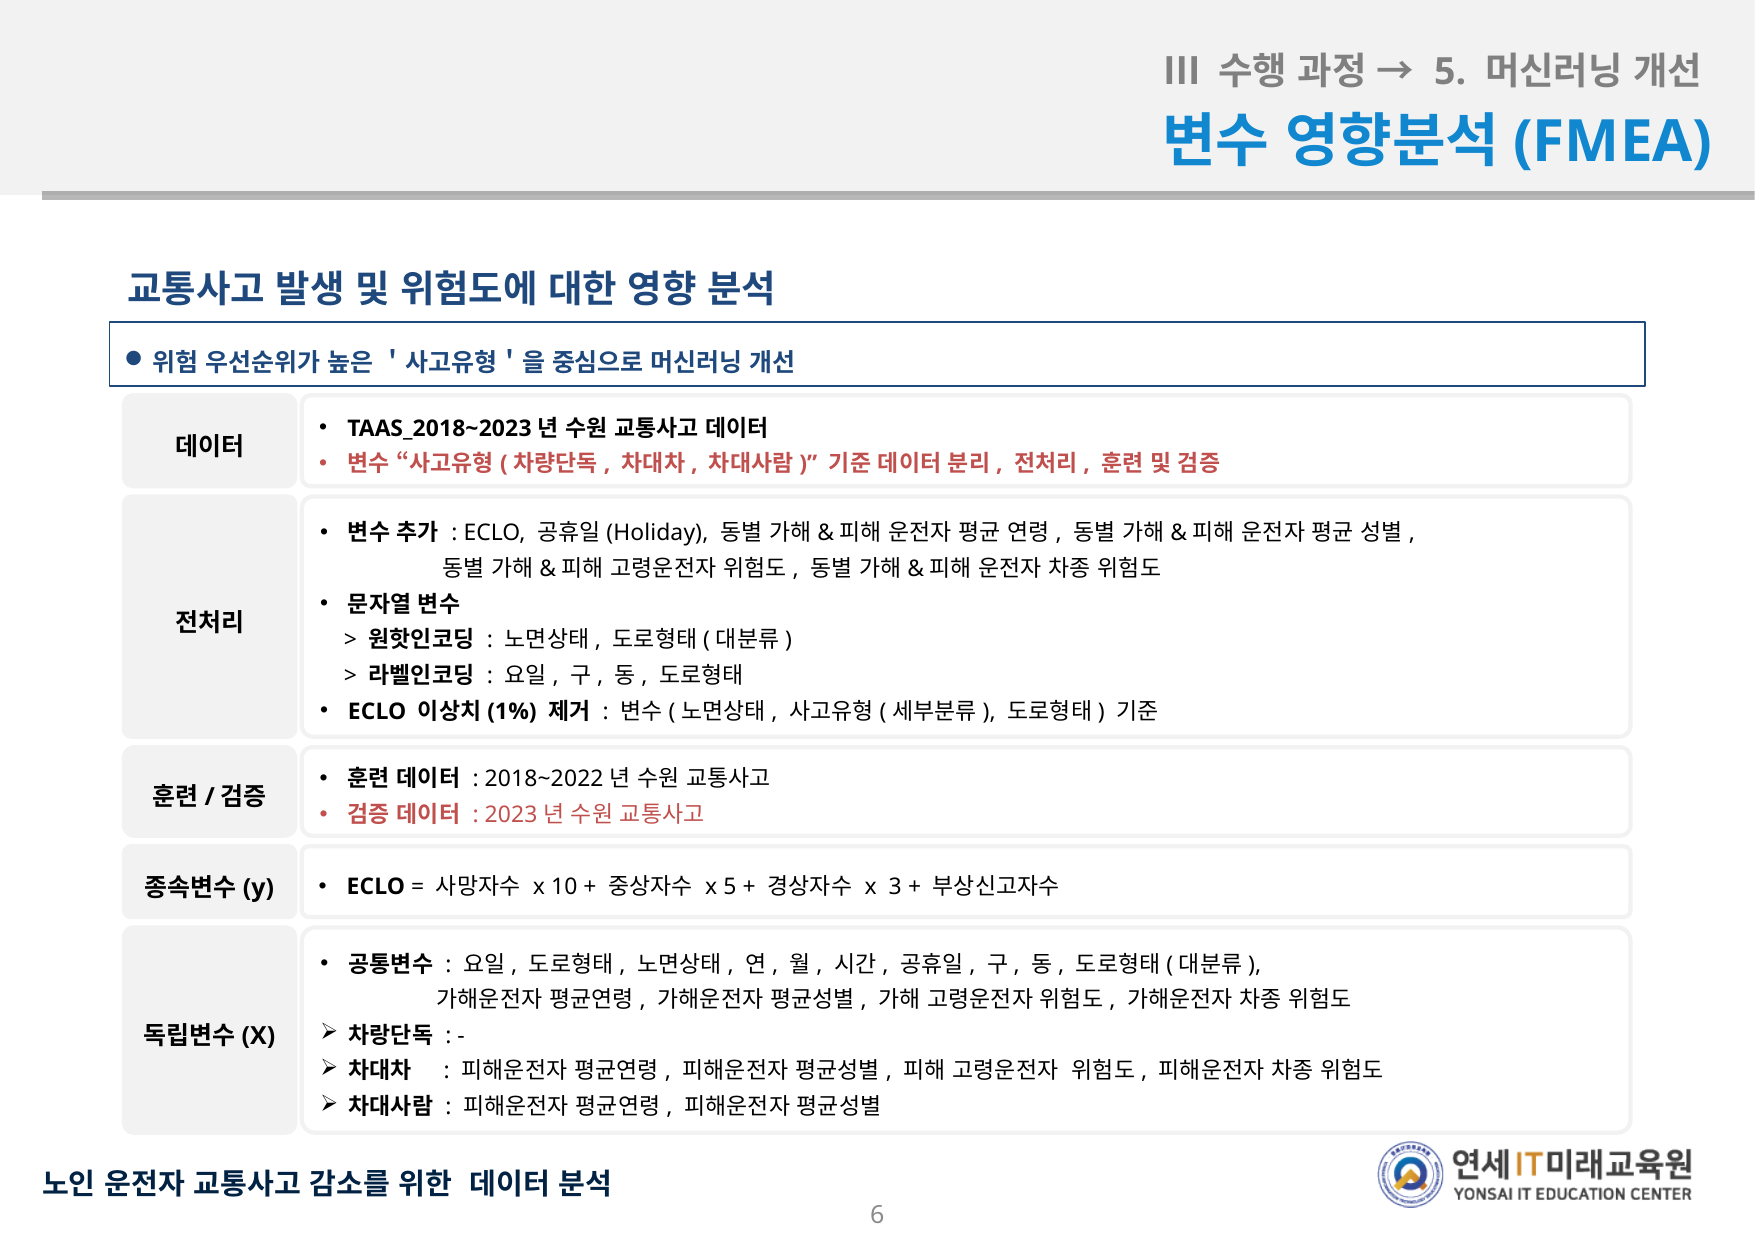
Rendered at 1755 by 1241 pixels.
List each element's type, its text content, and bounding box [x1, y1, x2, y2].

text_box Ⅲ 수행 과정 → 5. 머신러닝 개선 [392, 40, 1718, 100]
text_box 변수 영향분석(FMEA) [564, 95, 1728, 181]
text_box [123, 394, 1631, 1133]
text_box 위험 우선순위가 높은 ＇사고유형＇을 중심으로 머신러닝 개선 [108, 320, 1647, 388]
text_box 교통사고 발생 및 위험도에 대한 영향 분석 [110, 256, 1647, 320]
picture [42, 182, 1755, 209]
slide_number 6 [702, 1185, 1053, 1241]
picture [1377, 1141, 1702, 1208]
